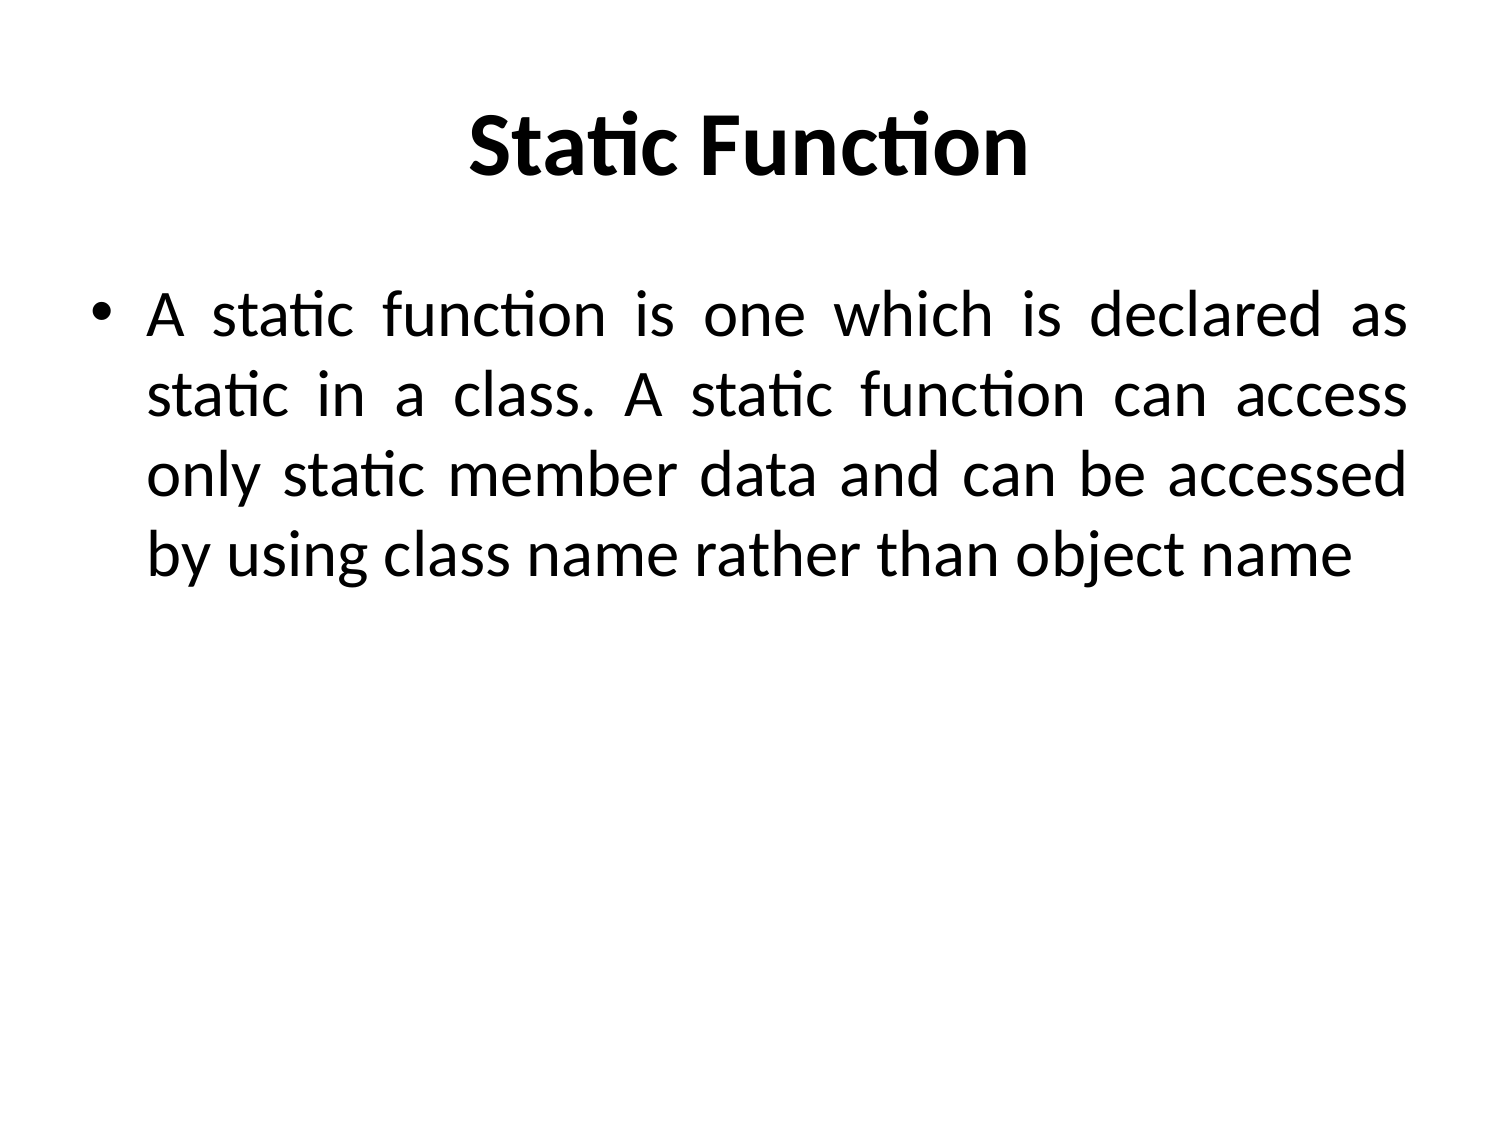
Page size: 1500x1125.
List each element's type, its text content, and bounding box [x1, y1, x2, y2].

list A static function is one which is declared as static in a class. A static function can access only static member data and can be accessed by using class name rather than object name [75, 262, 1425, 1005]
title Static Function [75, 45, 1425, 233]
